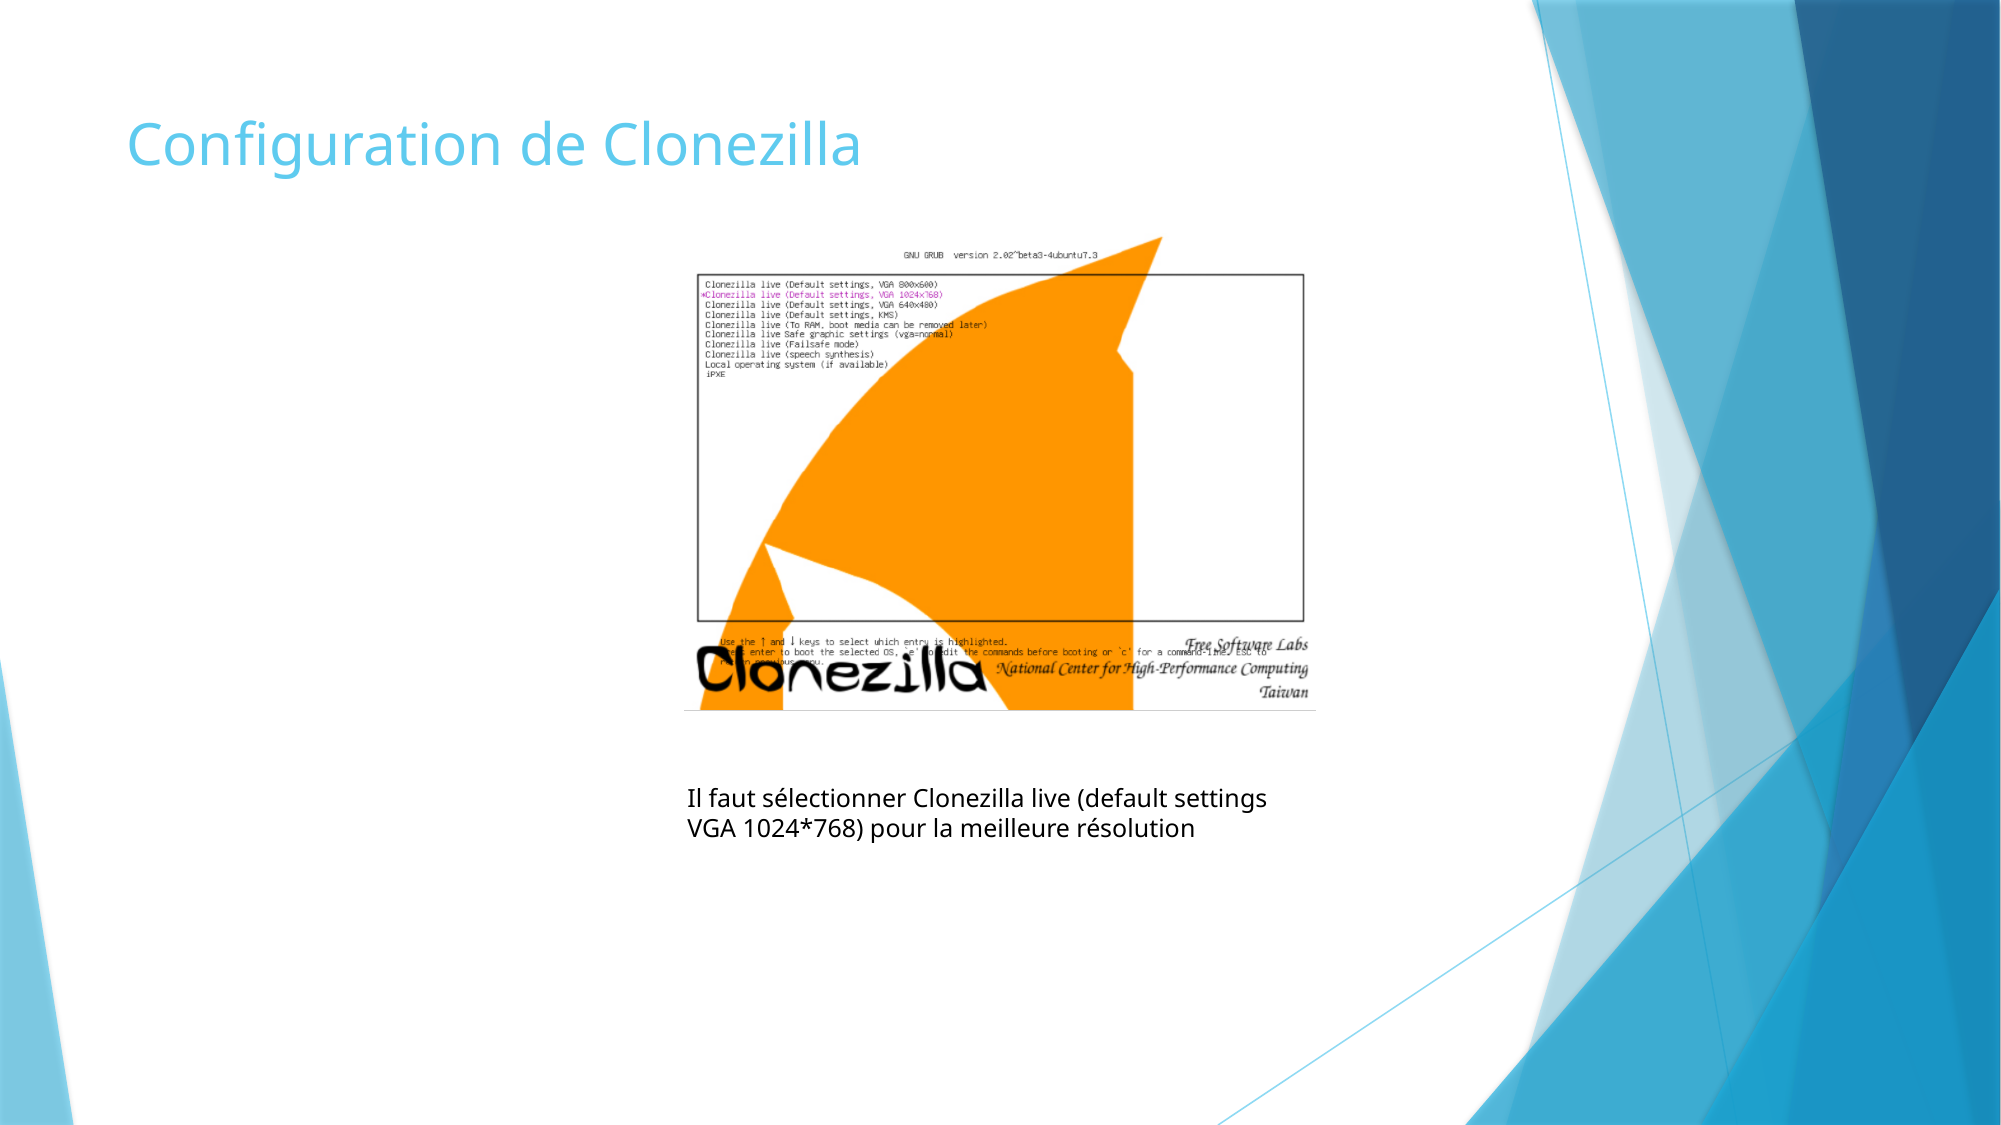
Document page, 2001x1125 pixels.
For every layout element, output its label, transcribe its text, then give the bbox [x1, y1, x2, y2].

title Configuration de Clonezilla [111, 99, 1522, 317]
text_box Il faut sélectionner Clonezilla live (default settings VGA 1024*768) pour la meilleure résolution [672, 774, 1328, 850]
picture [684, 233, 1316, 712]
